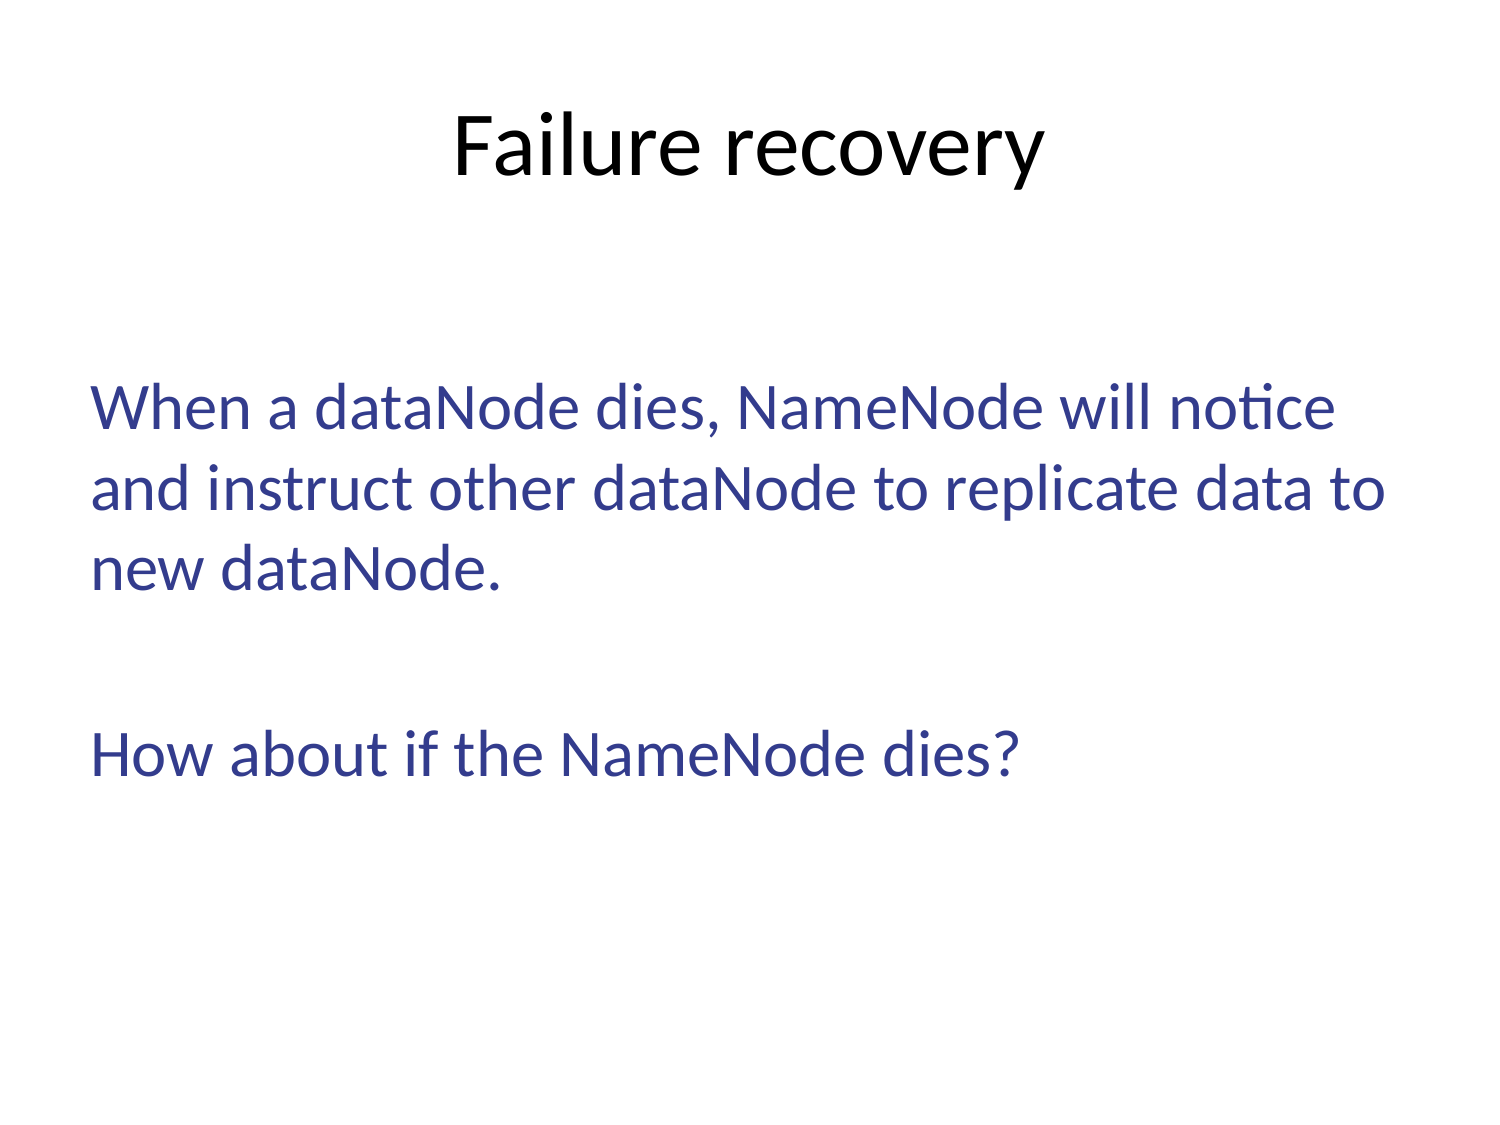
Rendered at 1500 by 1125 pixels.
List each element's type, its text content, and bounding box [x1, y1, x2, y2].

list When a dataNode dies, NameNode will notice and instruct other dataNode to replicate data to new dataNode. How about if the NameNode dies? [75, 262, 1425, 1005]
title Failure recovery [75, 45, 1425, 233]
